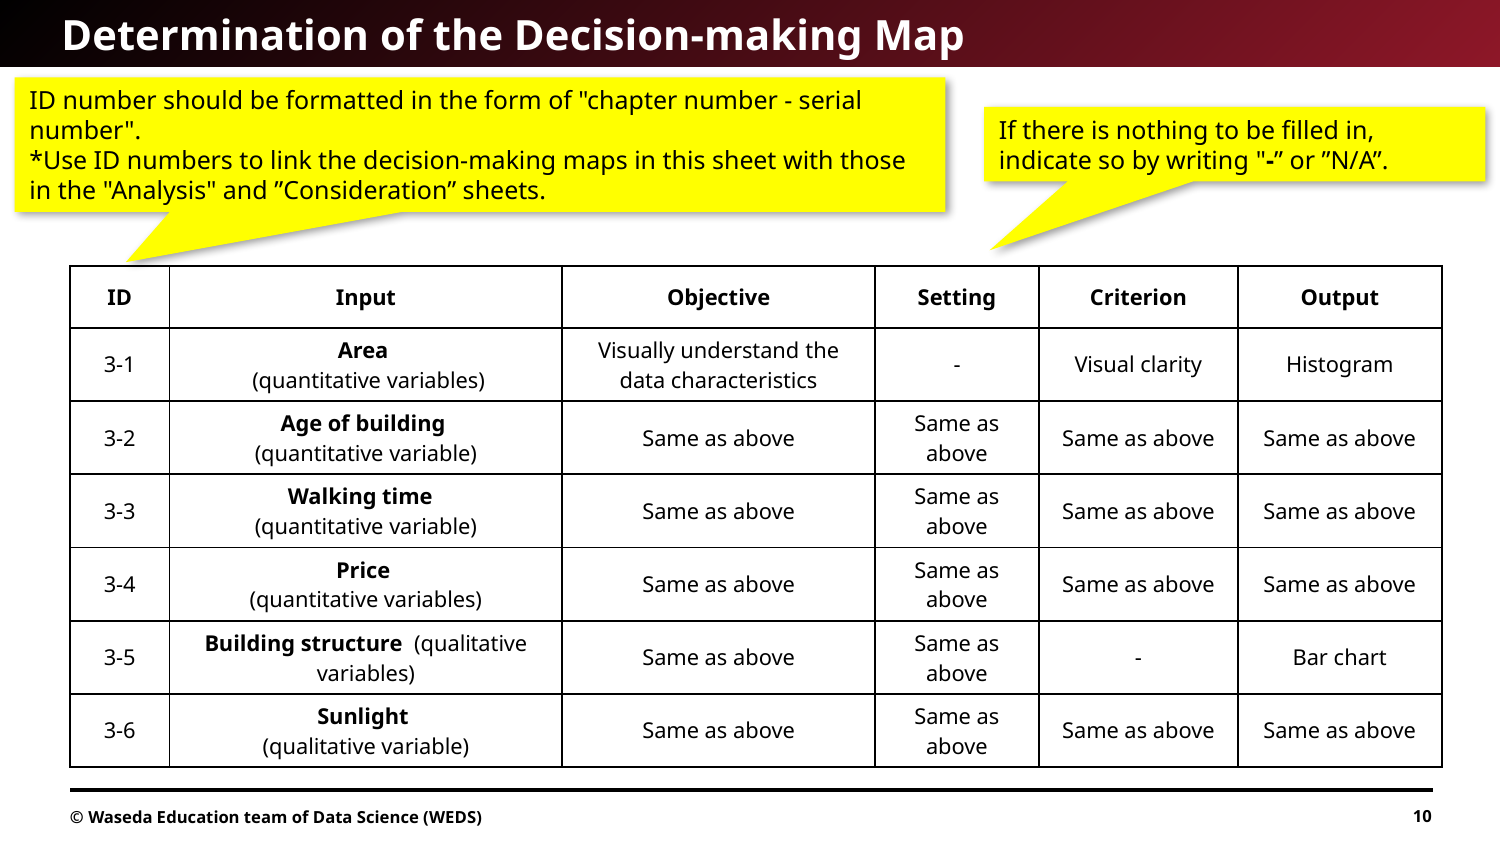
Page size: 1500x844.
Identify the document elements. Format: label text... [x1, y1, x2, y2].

text_box ID number should be formatted in the form of "chapter number - serial number". *Use ID numbers to link the decision-making maps in this sheet with those in the "Analysis" and ”Consideration” sheets. [12, 75, 948, 265]
footer © Waseda Education team of Data Science (WEDS) [70, 790, 540, 844]
text_box If there is nothing to be filled in, indicate so by writing "-” or ”N/A”. [981, 104, 1488, 253]
slide_number 10 [1082, 790, 1432, 844]
title Determination of the Decision-making Map [61, 7, 1434, 59]
